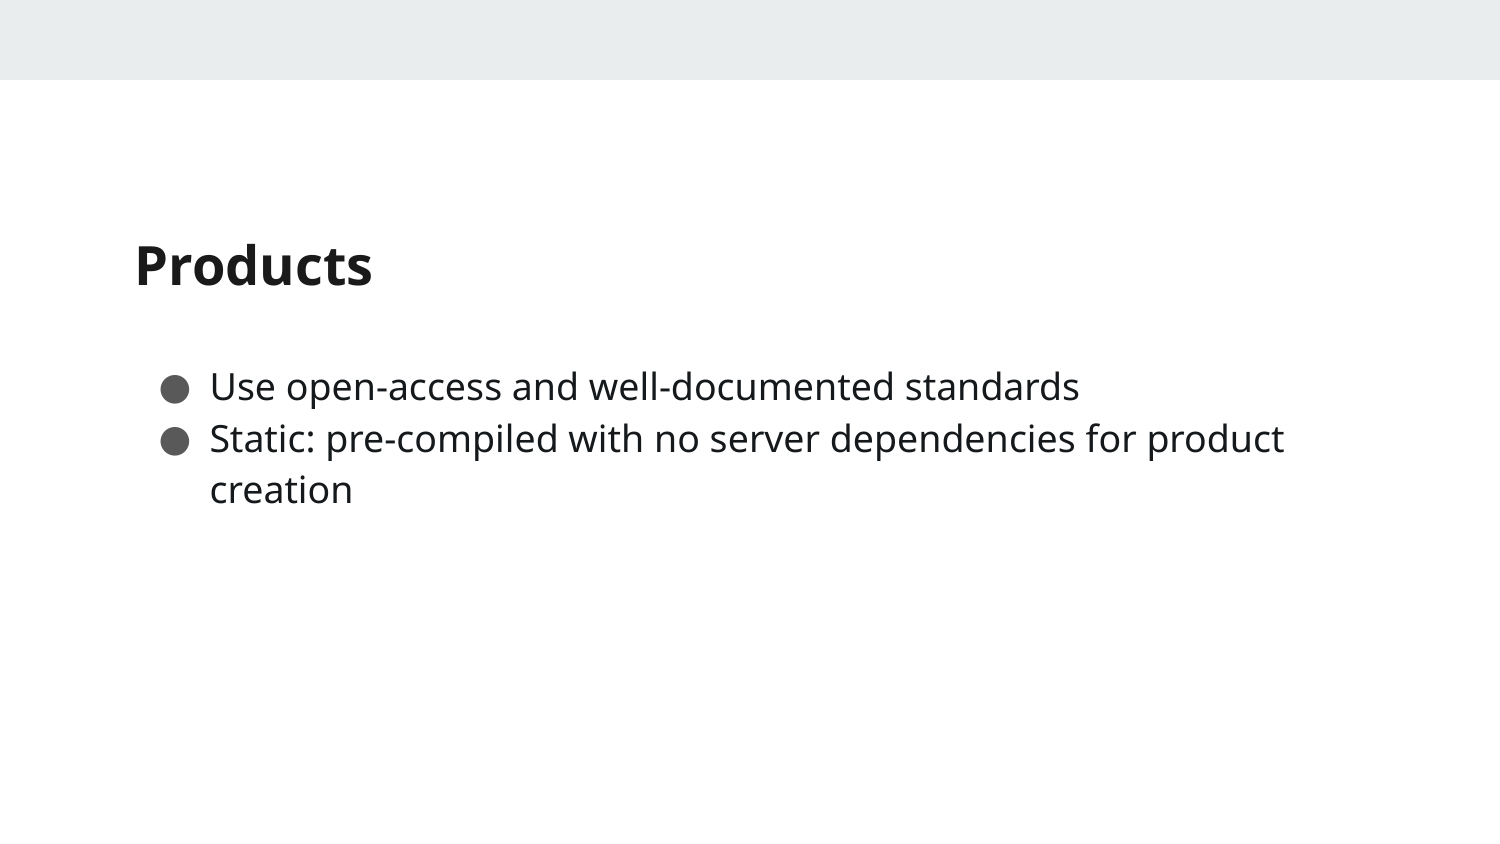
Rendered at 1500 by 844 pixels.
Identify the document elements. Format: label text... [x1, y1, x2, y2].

list Use open-access and well-documented standards Static: pre-compiled with no server dependencies for product creation [119, 341, 1381, 712]
title Products [119, 216, 1381, 305]
